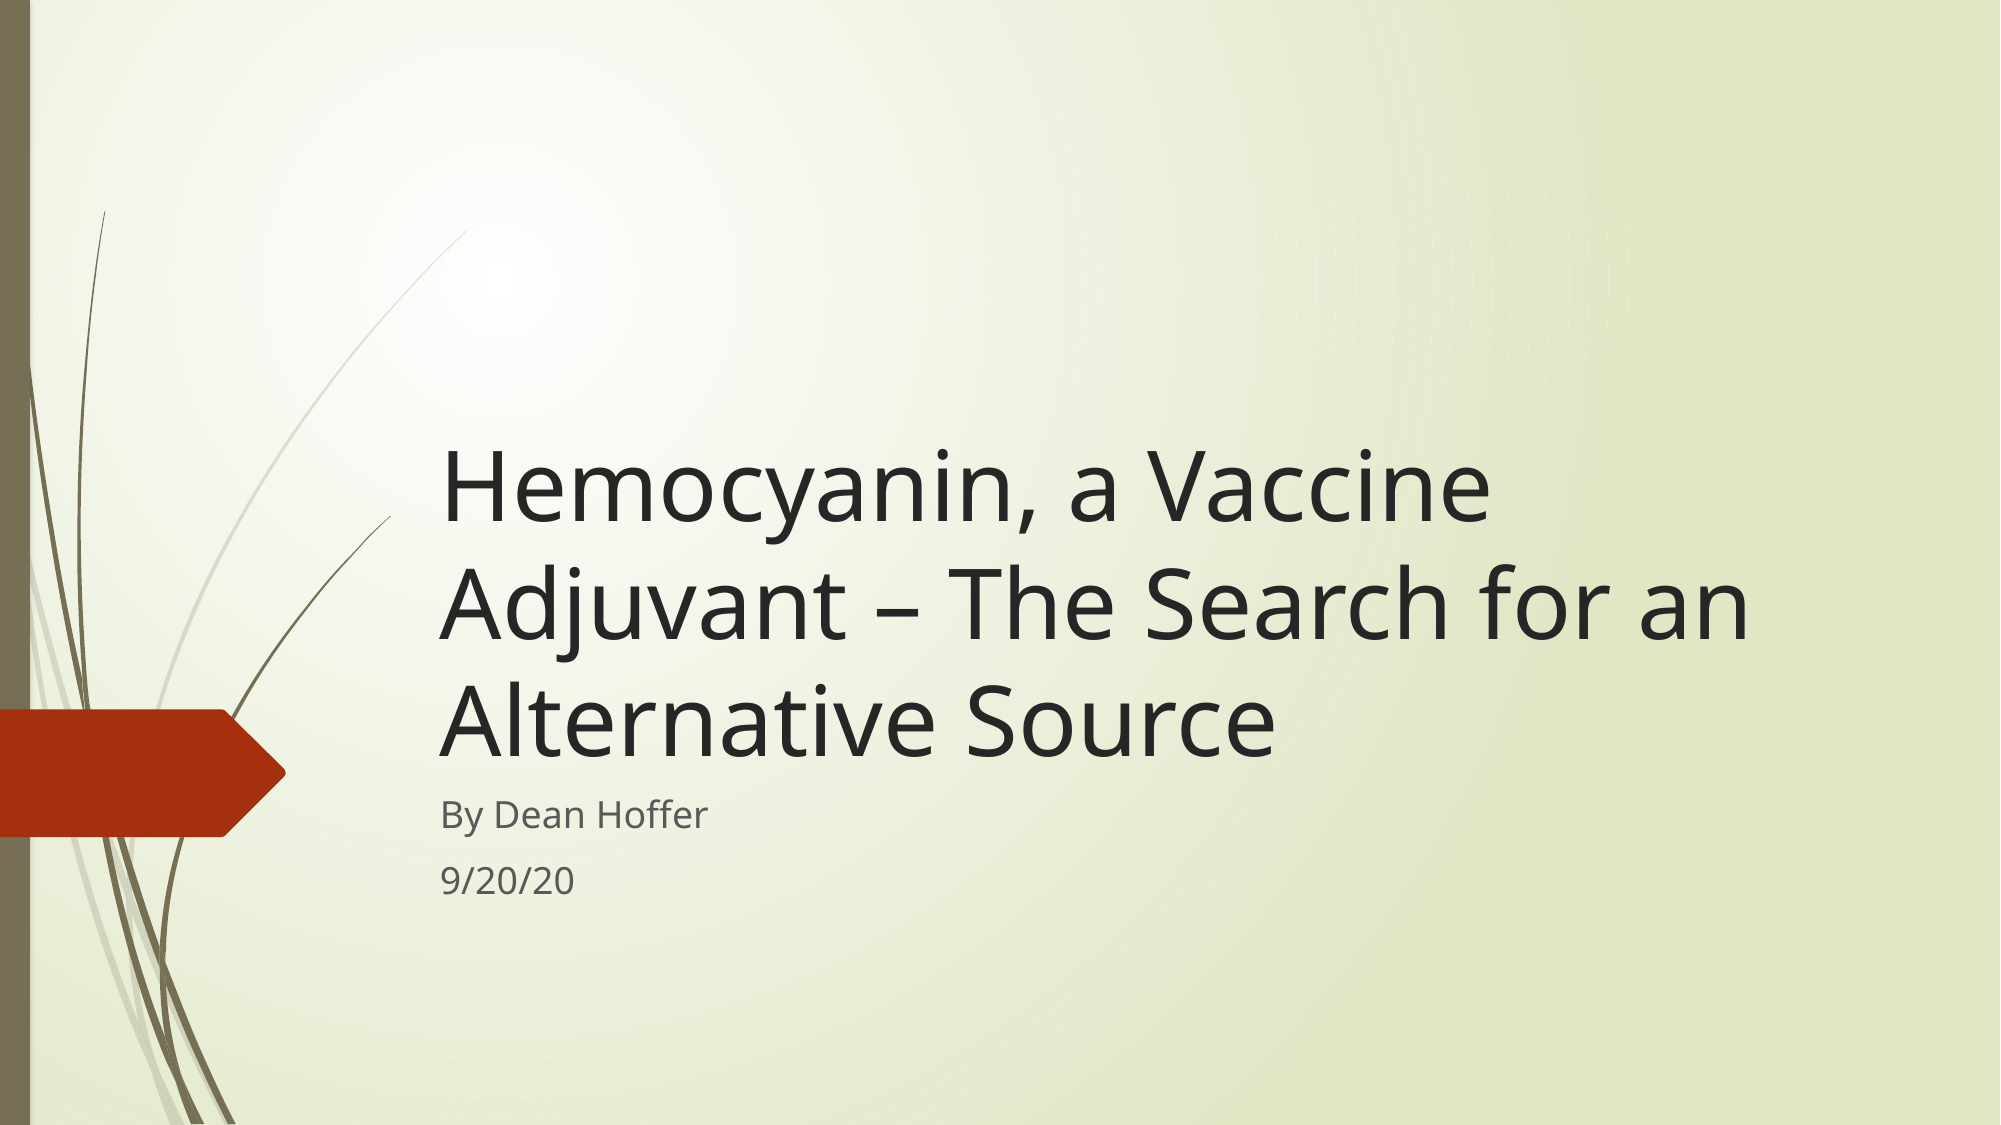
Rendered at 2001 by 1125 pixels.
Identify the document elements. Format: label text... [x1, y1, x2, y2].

subtitle By Dean Hoffer 9/20/20 [424, 783, 1888, 969]
title Hemocyanin, a Vaccine Adjuvant – The Search for an Alternative Source [424, 412, 1888, 783]
